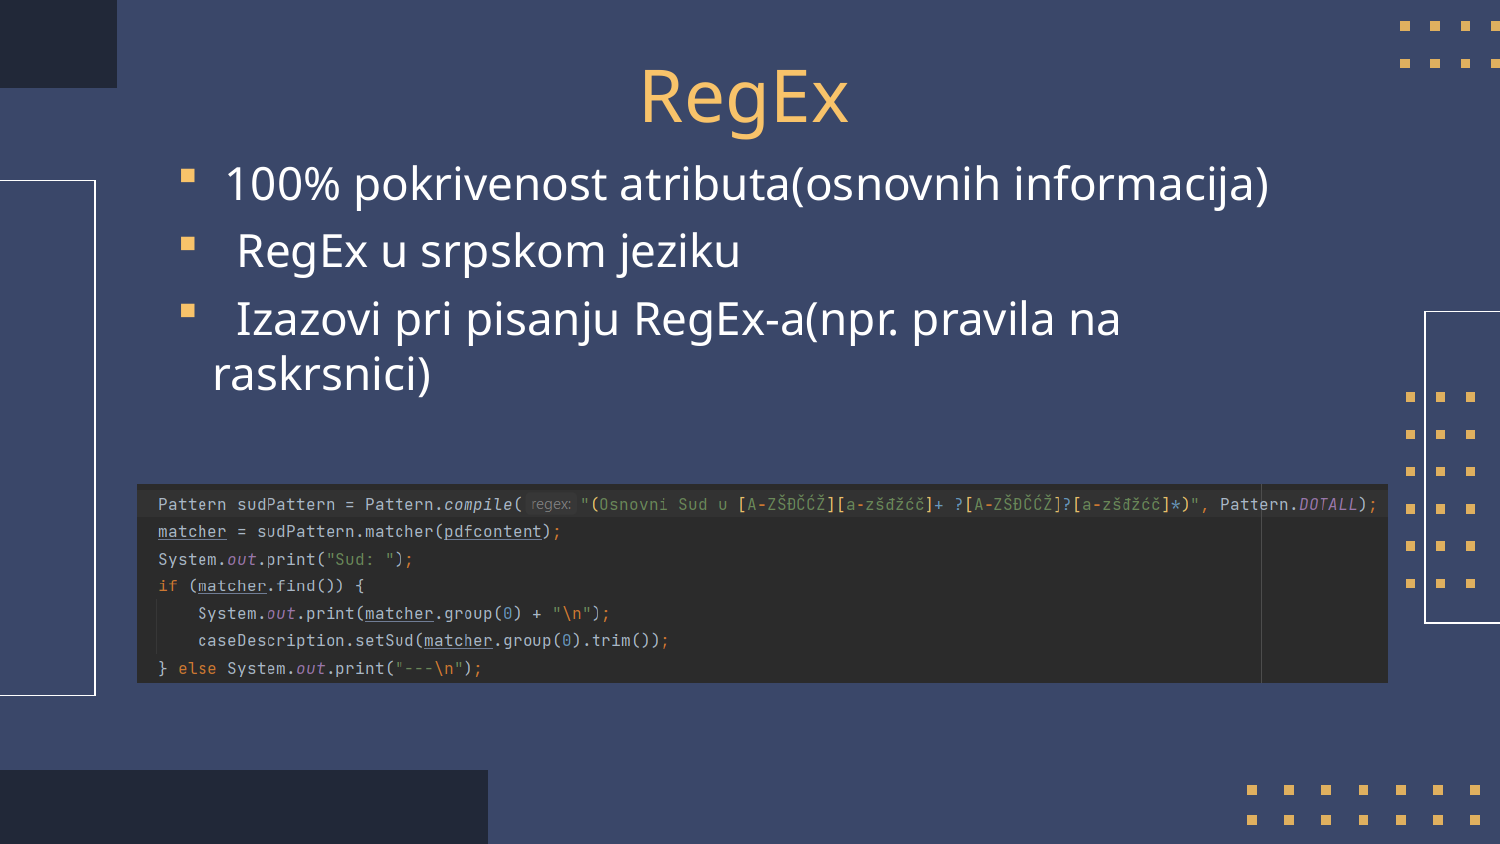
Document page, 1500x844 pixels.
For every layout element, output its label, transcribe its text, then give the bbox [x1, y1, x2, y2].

text_box 100% pokrivenost atributa(osnovnih informacija) RegEx u srpskom jeziku Izazovi pri pisanju RegEx-a(npr. pravila na raskrsnici) [162, 146, 1325, 407]
title RegEx [112, 34, 1377, 129]
picture [137, 484, 1388, 683]
